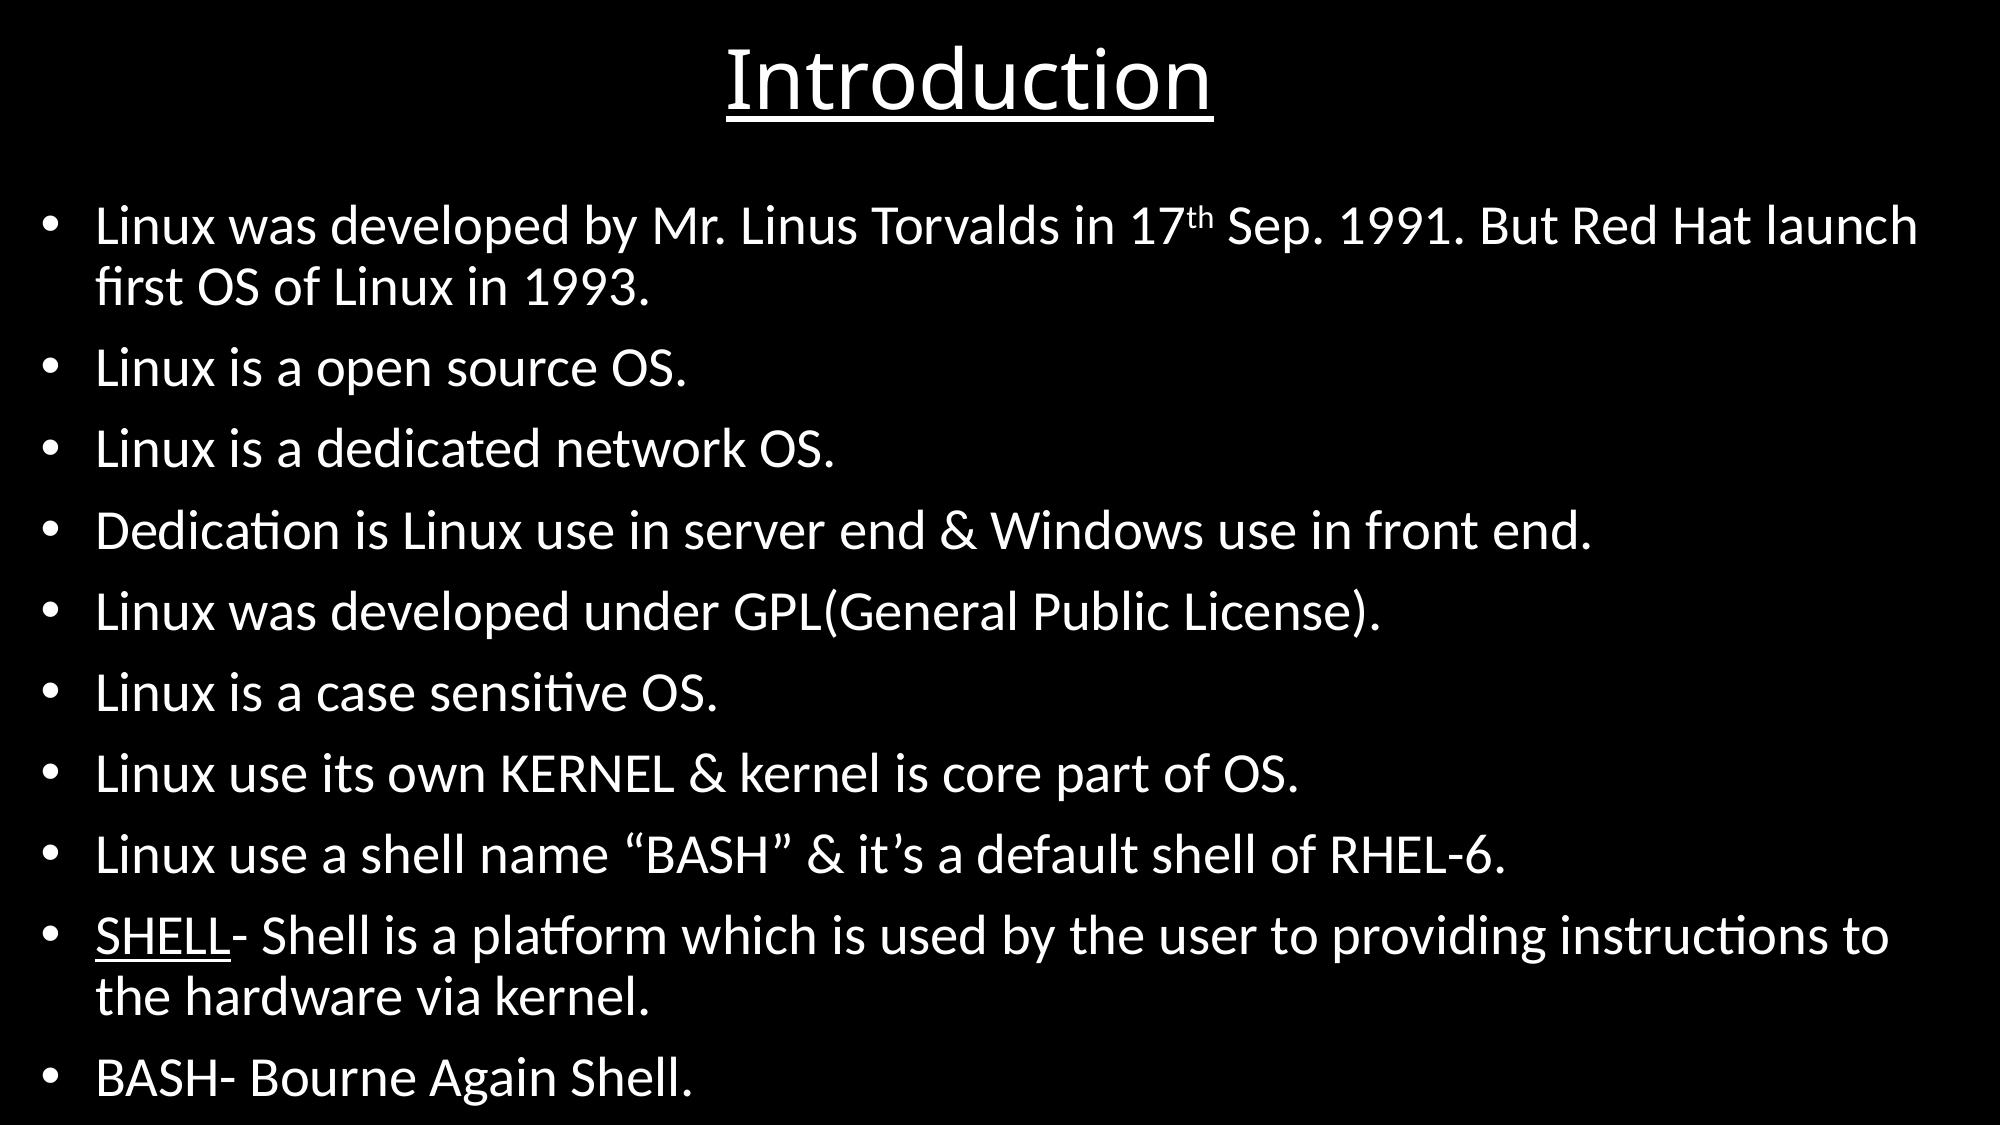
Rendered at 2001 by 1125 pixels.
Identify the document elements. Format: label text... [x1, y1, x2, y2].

subtitle Linux was developed by Mr. Linus Torvalds in 17th Sep. 1991. But Red Hat launch first OS of Linux in 1993. Linux is a open source OS. Linux is a dedicated network OS. Dedication is Linux use in server end & Windows use in front end. Linux was developed under GPL(General Public License). Linux is a case sensitive OS. Linux use its own KERNEL & kernel is core part of OS. Linux use a shell name “BASH” & it’s a default shell of RHEL-6. SHELL- Shell is a platform which is used by the user to providing instructions to the hardware via kernel. BASH- Bourne Again Shell. [25, 188, 1978, 1125]
title Introduction [219, 0, 1720, 135]
